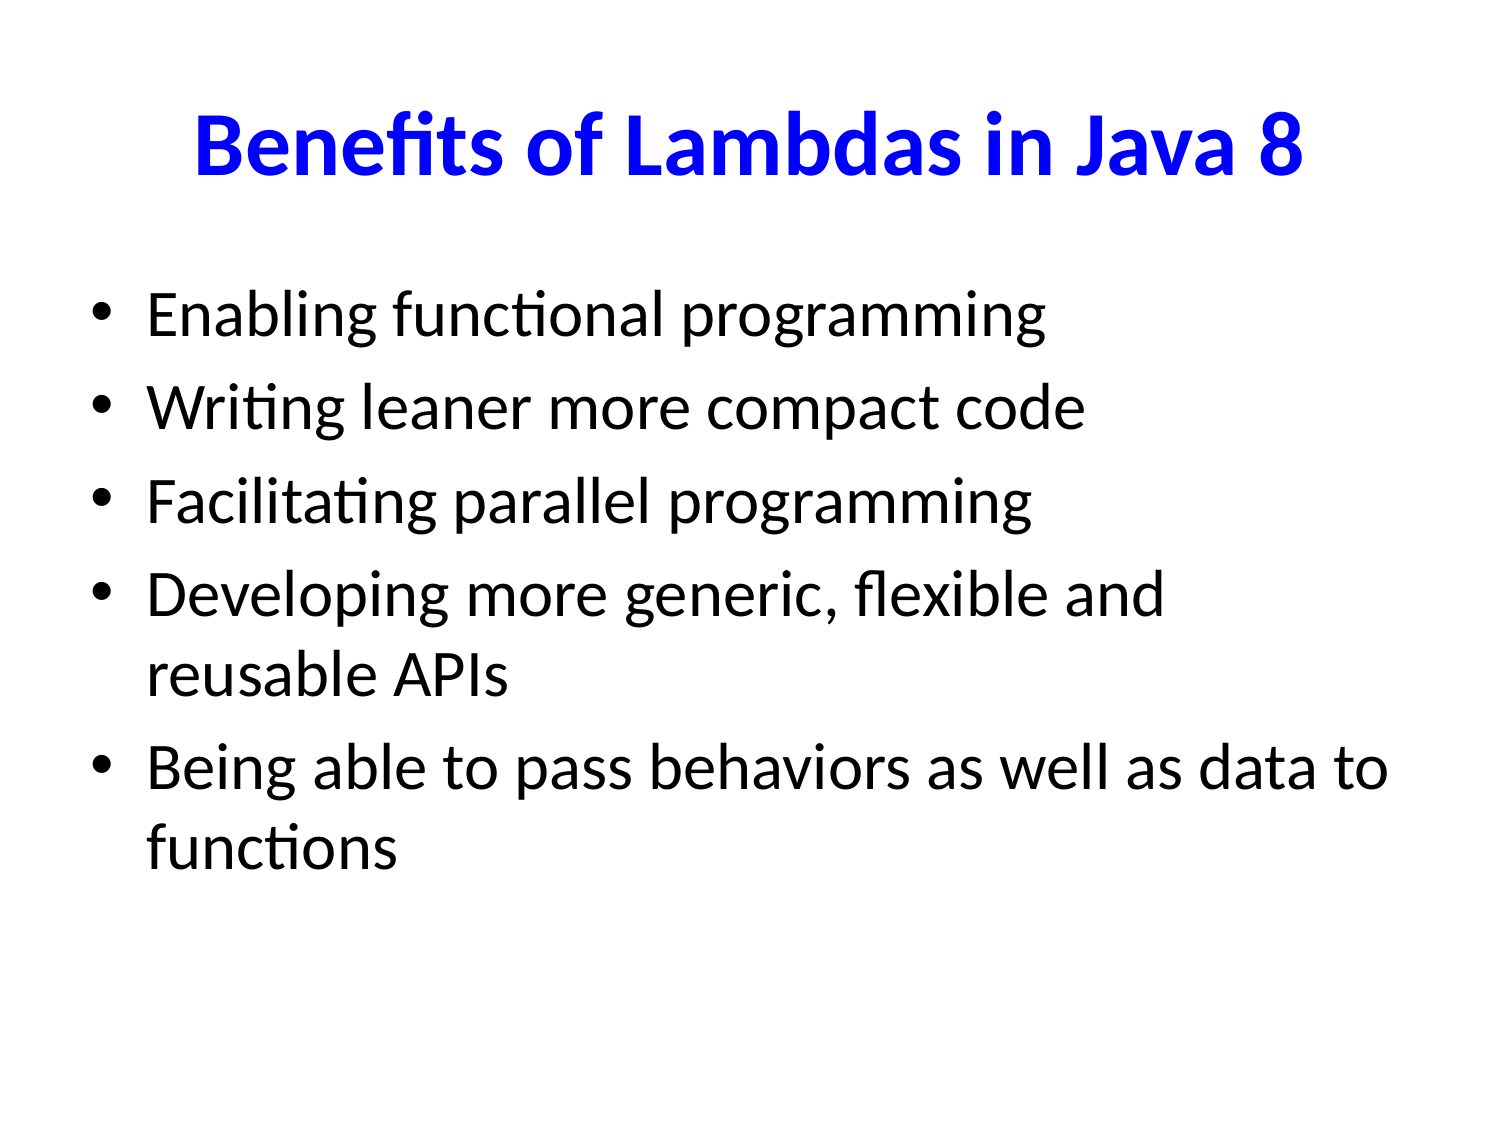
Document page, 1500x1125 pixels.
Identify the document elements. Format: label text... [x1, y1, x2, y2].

title Benefits of Lambdas in Java 8 [75, 45, 1425, 233]
list Enabling functional programming Writing leaner more compact code Facilitating parallel programming Developing more generic, flexible and reusable APIs Being able to pass behaviors as well as data to functions [75, 262, 1425, 1005]
